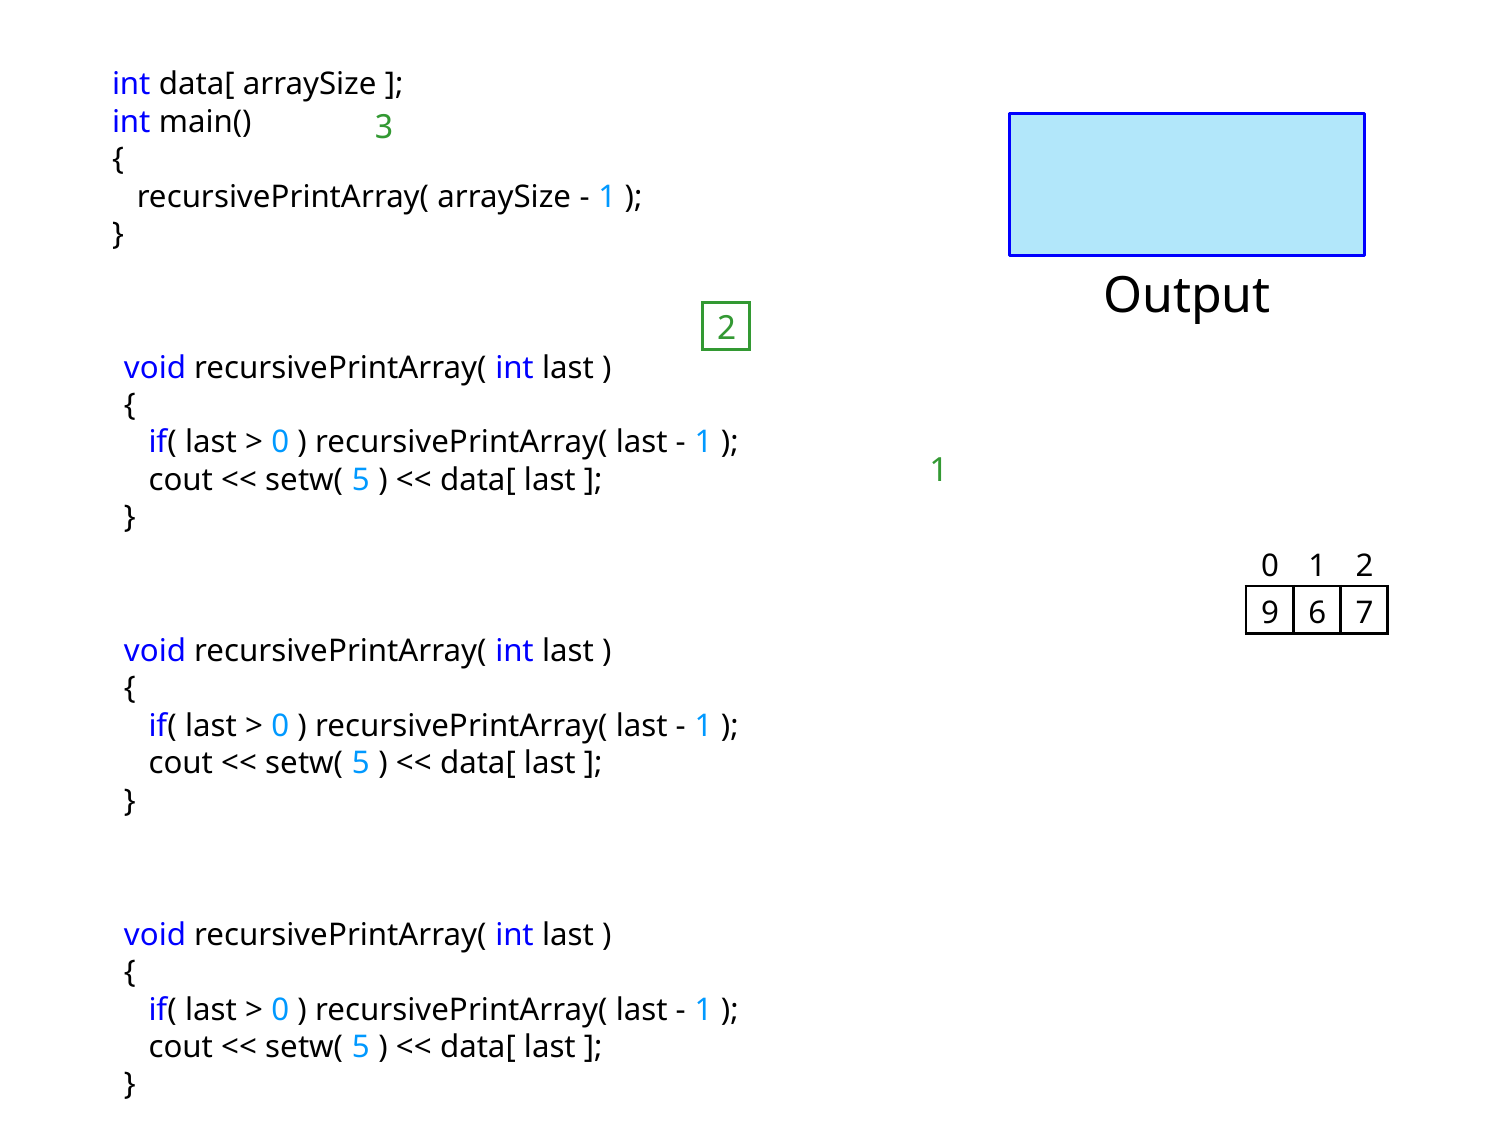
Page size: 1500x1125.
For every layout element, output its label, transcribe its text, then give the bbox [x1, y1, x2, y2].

text_box 3 [348, 90, 420, 161]
table_header 2 [1341, 539, 1388, 585]
text_box [1009, 113, 1365, 256]
table_cell 7 [1342, 587, 1386, 632]
table_header 0 [1246, 539, 1293, 585]
table_header 1 [1293, 539, 1341, 585]
table_cell 9 [1247, 587, 1292, 632]
table_cell 6 [1295, 587, 1339, 632]
text_box void recursivePrintArray( int last ) { if( last > 0 ) recursivePrintArray( last - 1 ); cout << setw( 5 ) << data[ last ]; } [88, 893, 1247, 1106]
text_box 2 [702, 302, 750, 350]
subtitle int data[ arraySize ]; int main() { recursivePrintArray( arraySize - 1 ); } [88, 42, 1011, 256]
text_box Output [1057, 255, 1317, 327]
text_box 1 [915, 444, 963, 492]
text_box void recursivePrintArray( int last ) { if( last > 0 ) recursivePrintArray( last - 1 ); cout << setw( 5 ) << data[ last ]; } [88, 609, 1247, 823]
text_box void recursivePrintArray( int last ) { if( last > 0 ) recursivePrintArray( last - 1 ); cout << setw( 5 ) << data[ last ]; } [88, 326, 1247, 539]
